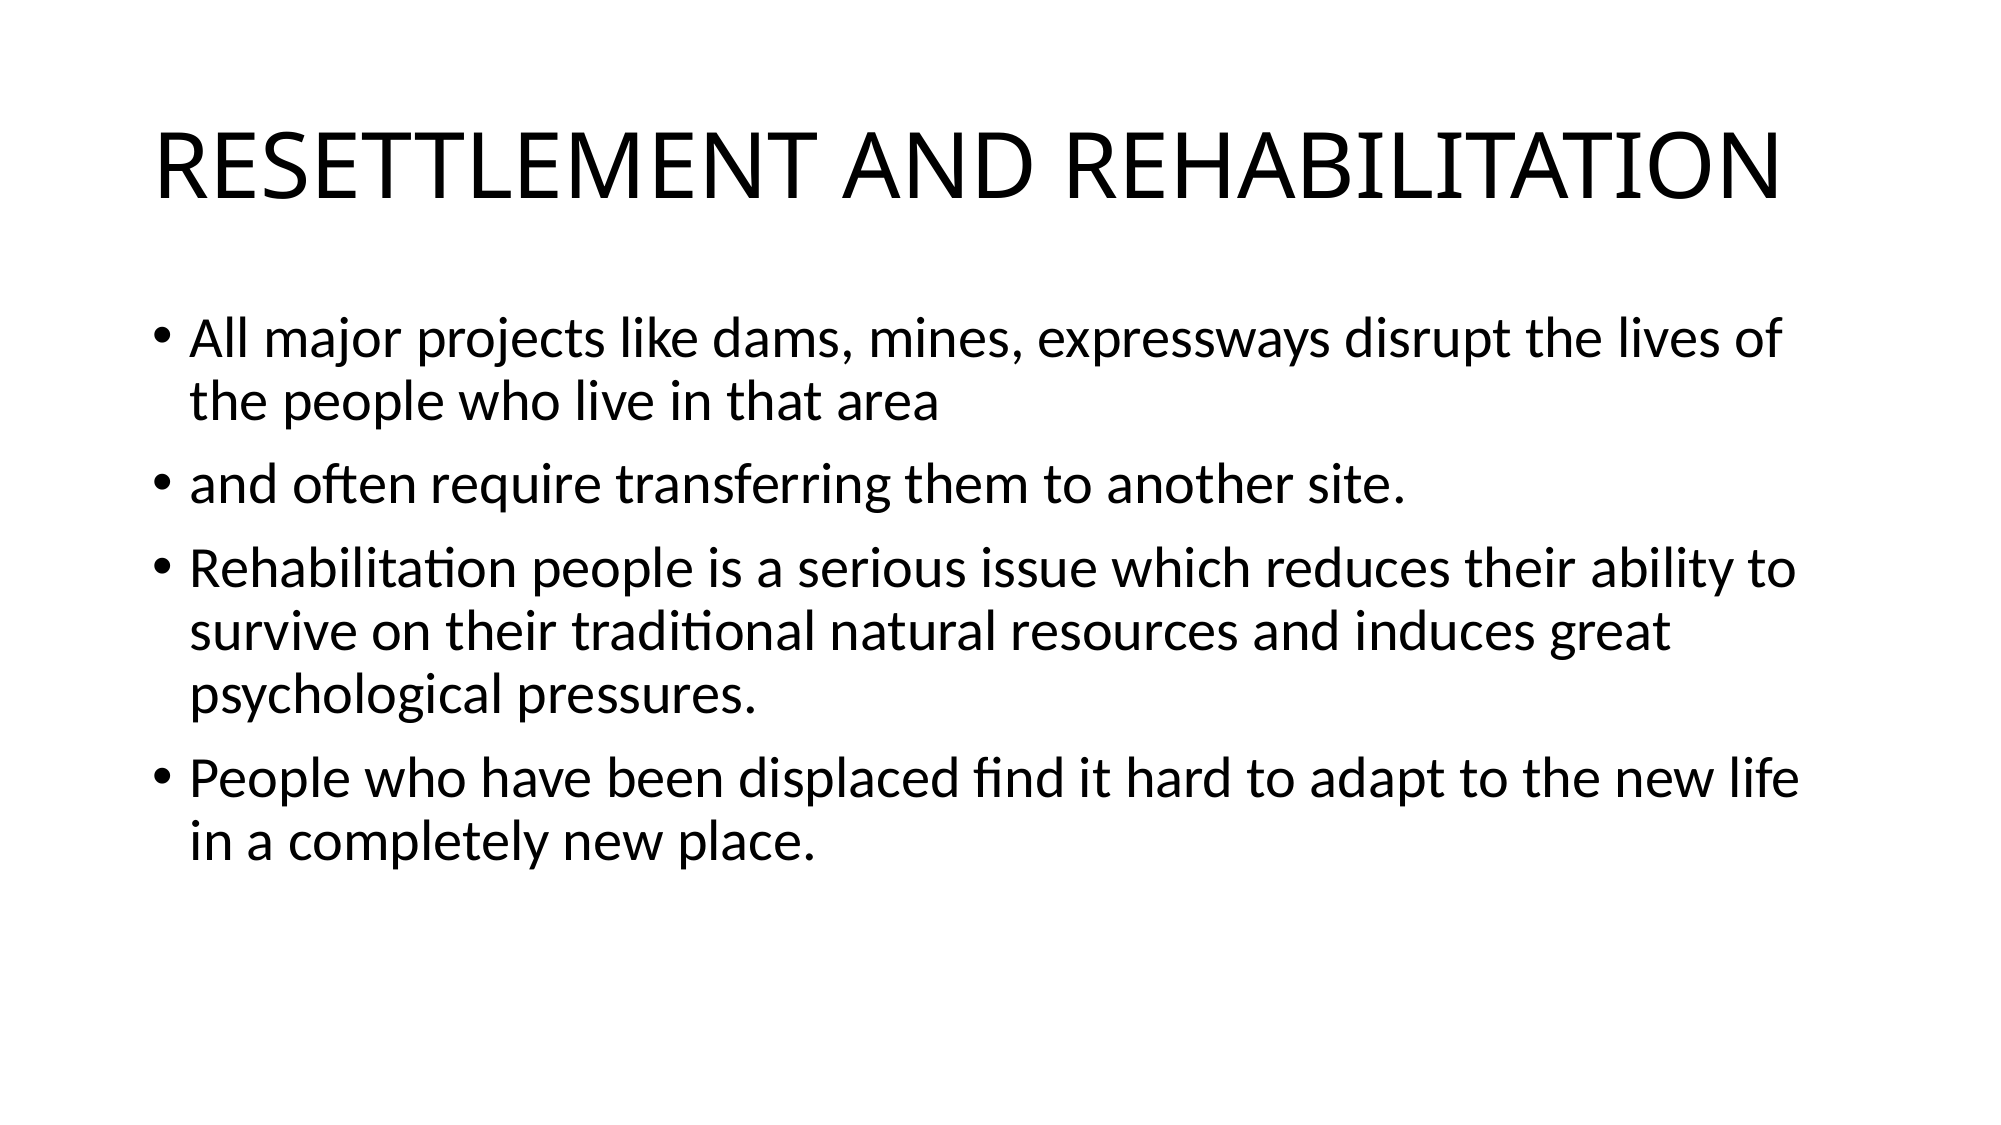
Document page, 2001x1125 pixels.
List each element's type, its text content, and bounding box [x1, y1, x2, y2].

list All major projects like dams, mines, expressways disrupt the lives of the people who live in that area and often require transferring them to another site. Rehabilitation people is a serious issue which reduces their ability to survive on their traditional natural resources and induces great psychological pressures. People who have been displaced find it hard to adapt to the new life in a completely new place. [137, 299, 1863, 1014]
title RESETTLEMENT AND REHABILITATION [137, 59, 1863, 278]
